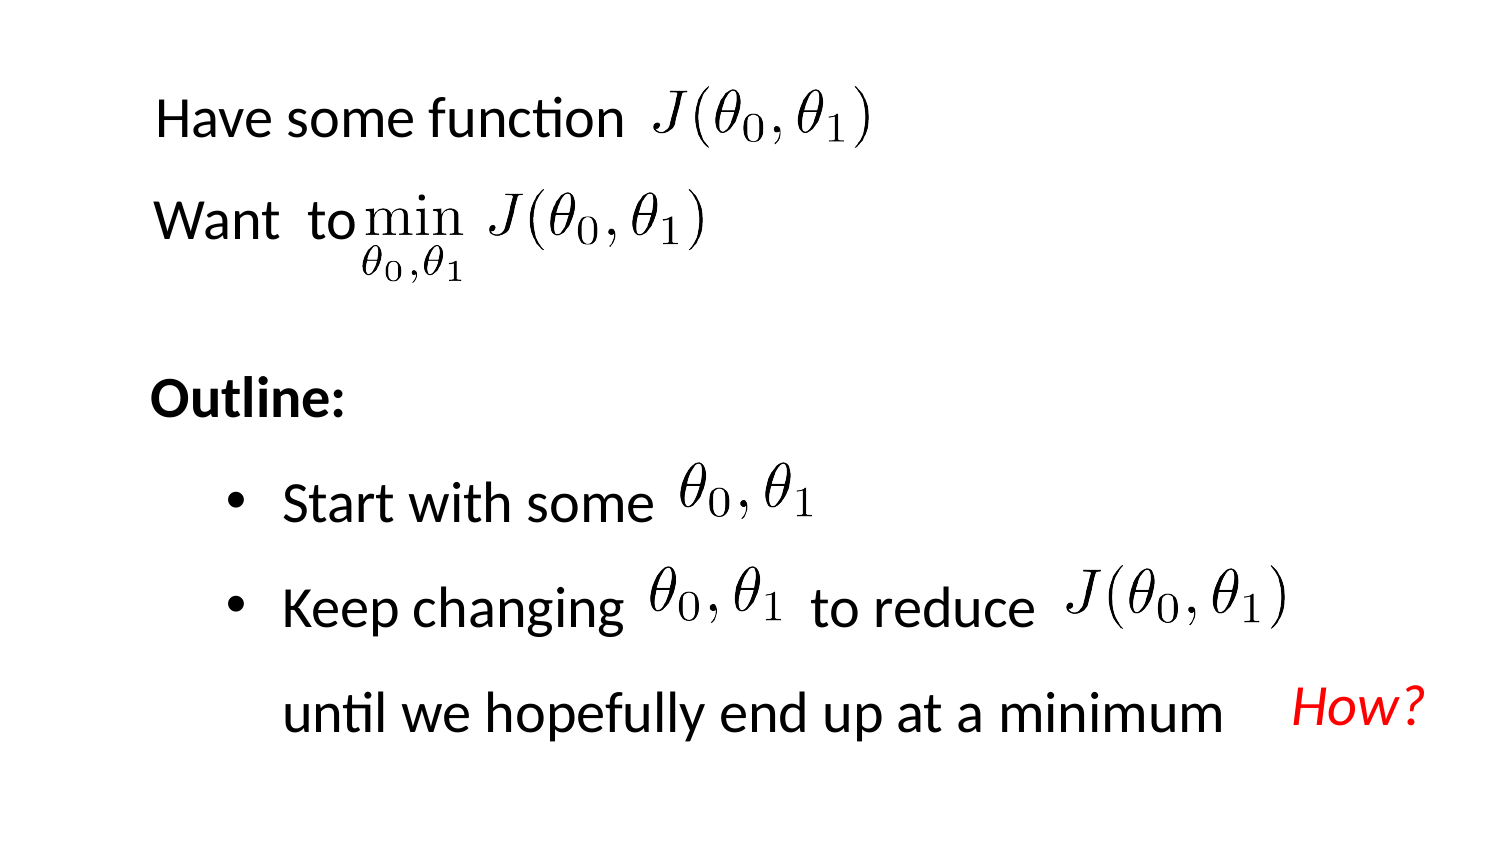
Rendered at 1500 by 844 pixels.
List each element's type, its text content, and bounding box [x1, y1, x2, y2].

picture [653, 85, 869, 148]
picture [1065, 565, 1285, 629]
picture [362, 189, 704, 283]
text_box How? [1276, 659, 1455, 745]
text_box Outline: Start with some Keep changing to reduce until we hopefully end up at a minimum [112, 293, 1363, 775]
text_box Have some function [140, 71, 642, 157]
picture [680, 462, 812, 519]
picture [649, 566, 781, 623]
text_box Want to [139, 173, 373, 259]
